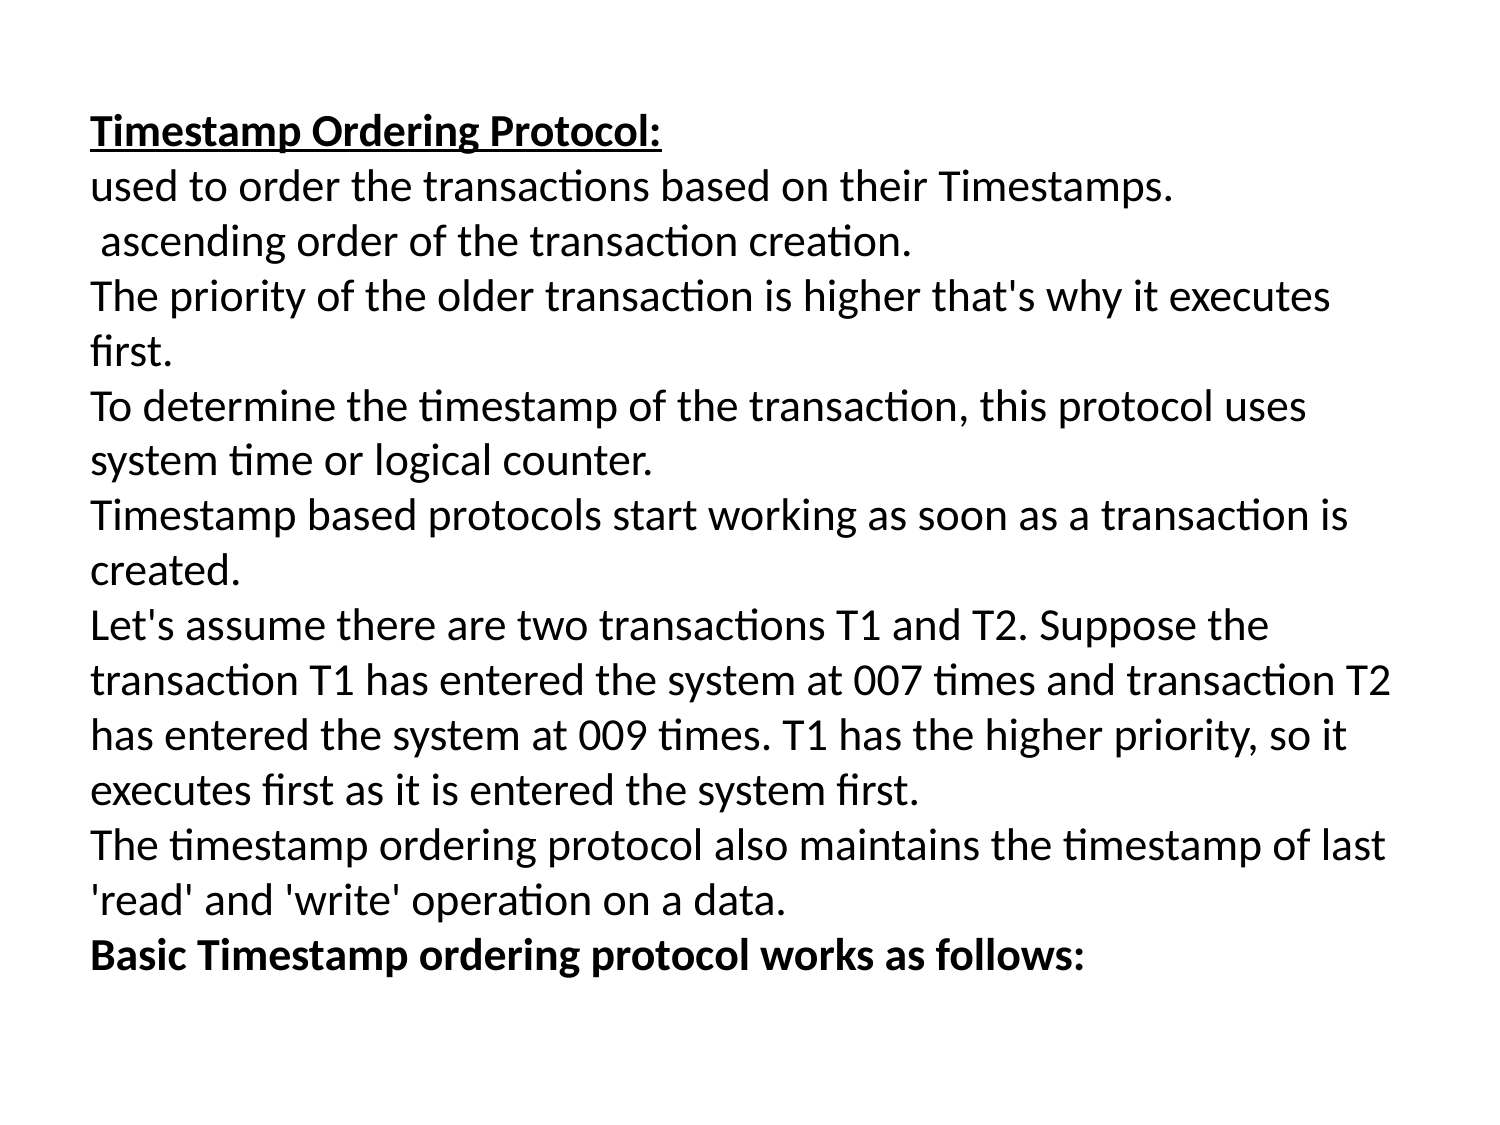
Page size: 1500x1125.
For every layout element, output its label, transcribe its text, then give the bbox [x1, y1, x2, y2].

title Timestamp Ordering Protocol: used to order the transactions based on their Timestamps. ascending order of the transaction creation. The priority of the older transaction is higher that's why it executes first. To determine the timestamp of the transaction, this protocol uses system time or logical counter. Timestamp based protocols start working as soon as a transaction is created. Let's assume there are two transactions T1 and T2. Suppose the transaction T1 has entered the system at 007 times and transaction T2 has entered the system at 009 times. T1 has the higher priority, so it executes first as it is entered the system first. The timestamp ordering protocol also maintains the timestamp of last 'read' and 'write' operation on a data. Basic Timestamp ordering protocol works as follows: [75, 45, 1425, 1090]
